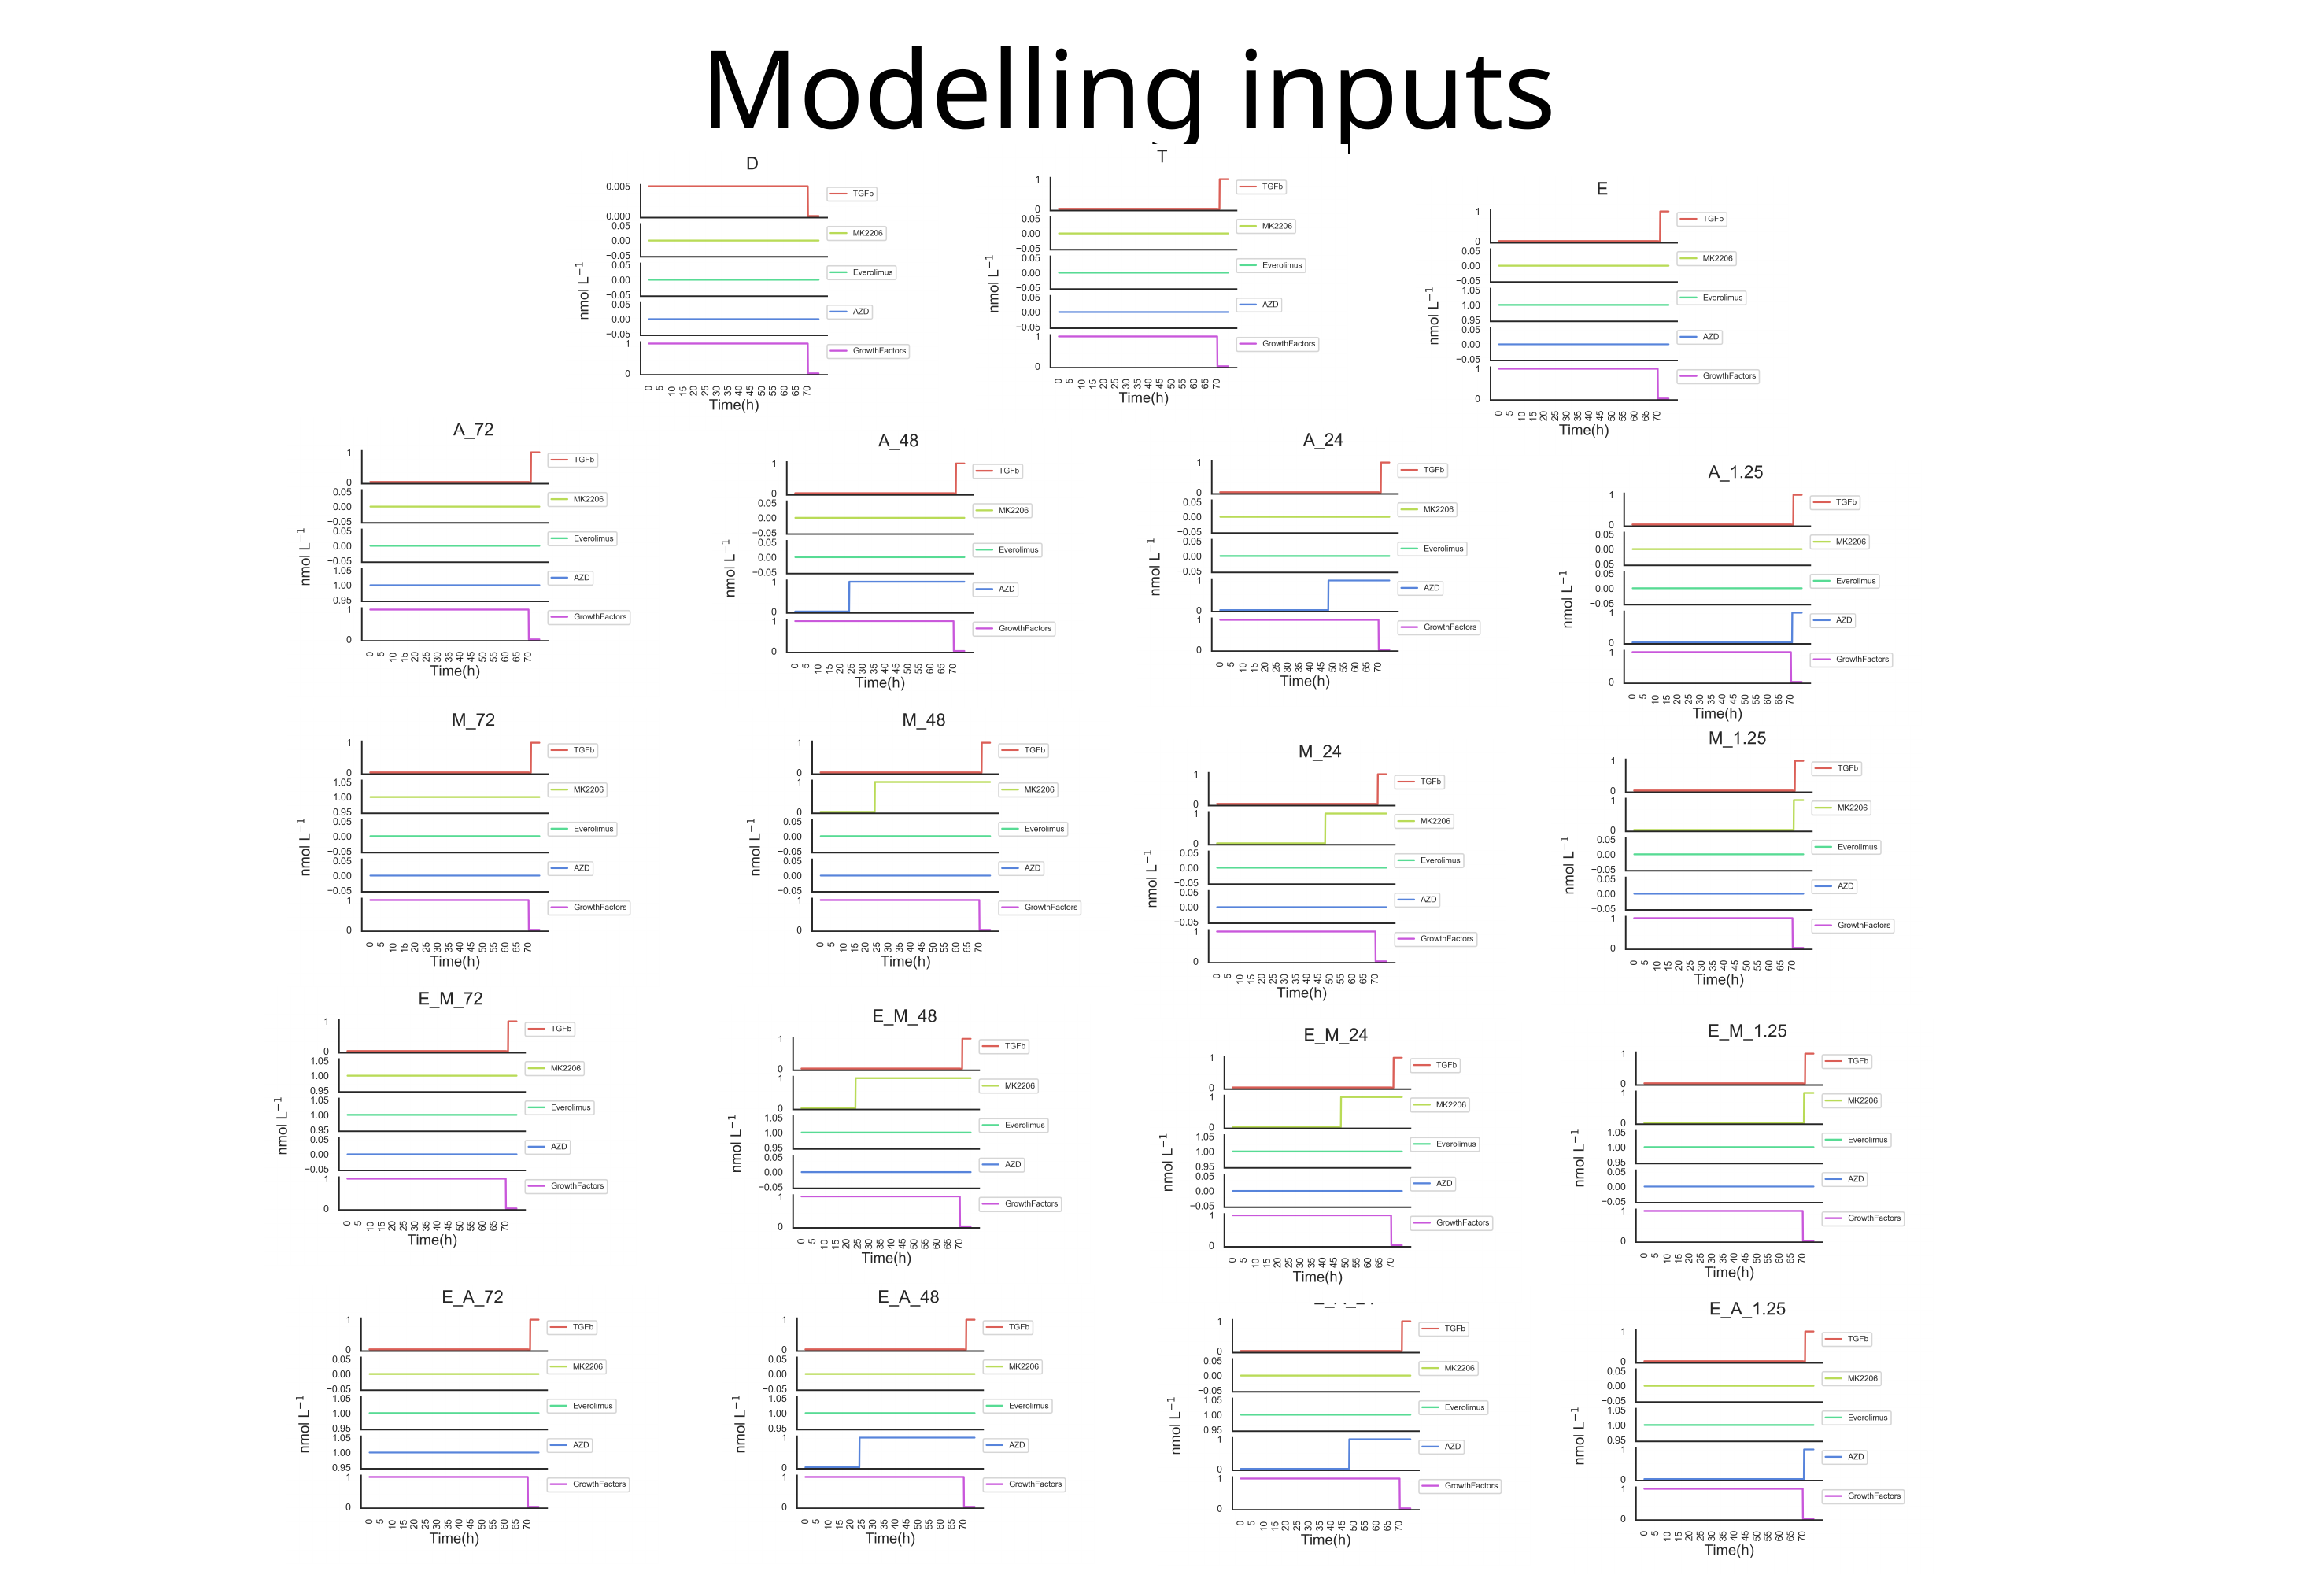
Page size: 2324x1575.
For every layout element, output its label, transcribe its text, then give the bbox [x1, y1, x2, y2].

picture [722, 1285, 1095, 1564]
picture [286, 1285, 659, 1564]
picture [1134, 739, 1506, 1019]
picture [264, 708, 660, 1266]
picture [1561, 1019, 1934, 1574]
title Modelling inputs [689, 12, 2145, 176]
picture [976, 144, 1348, 423]
picture [1150, 1022, 1531, 1566]
picture [719, 1004, 1091, 1284]
picture [287, 151, 1110, 987]
picture [1137, 176, 1789, 707]
picture [1550, 460, 1923, 1005]
